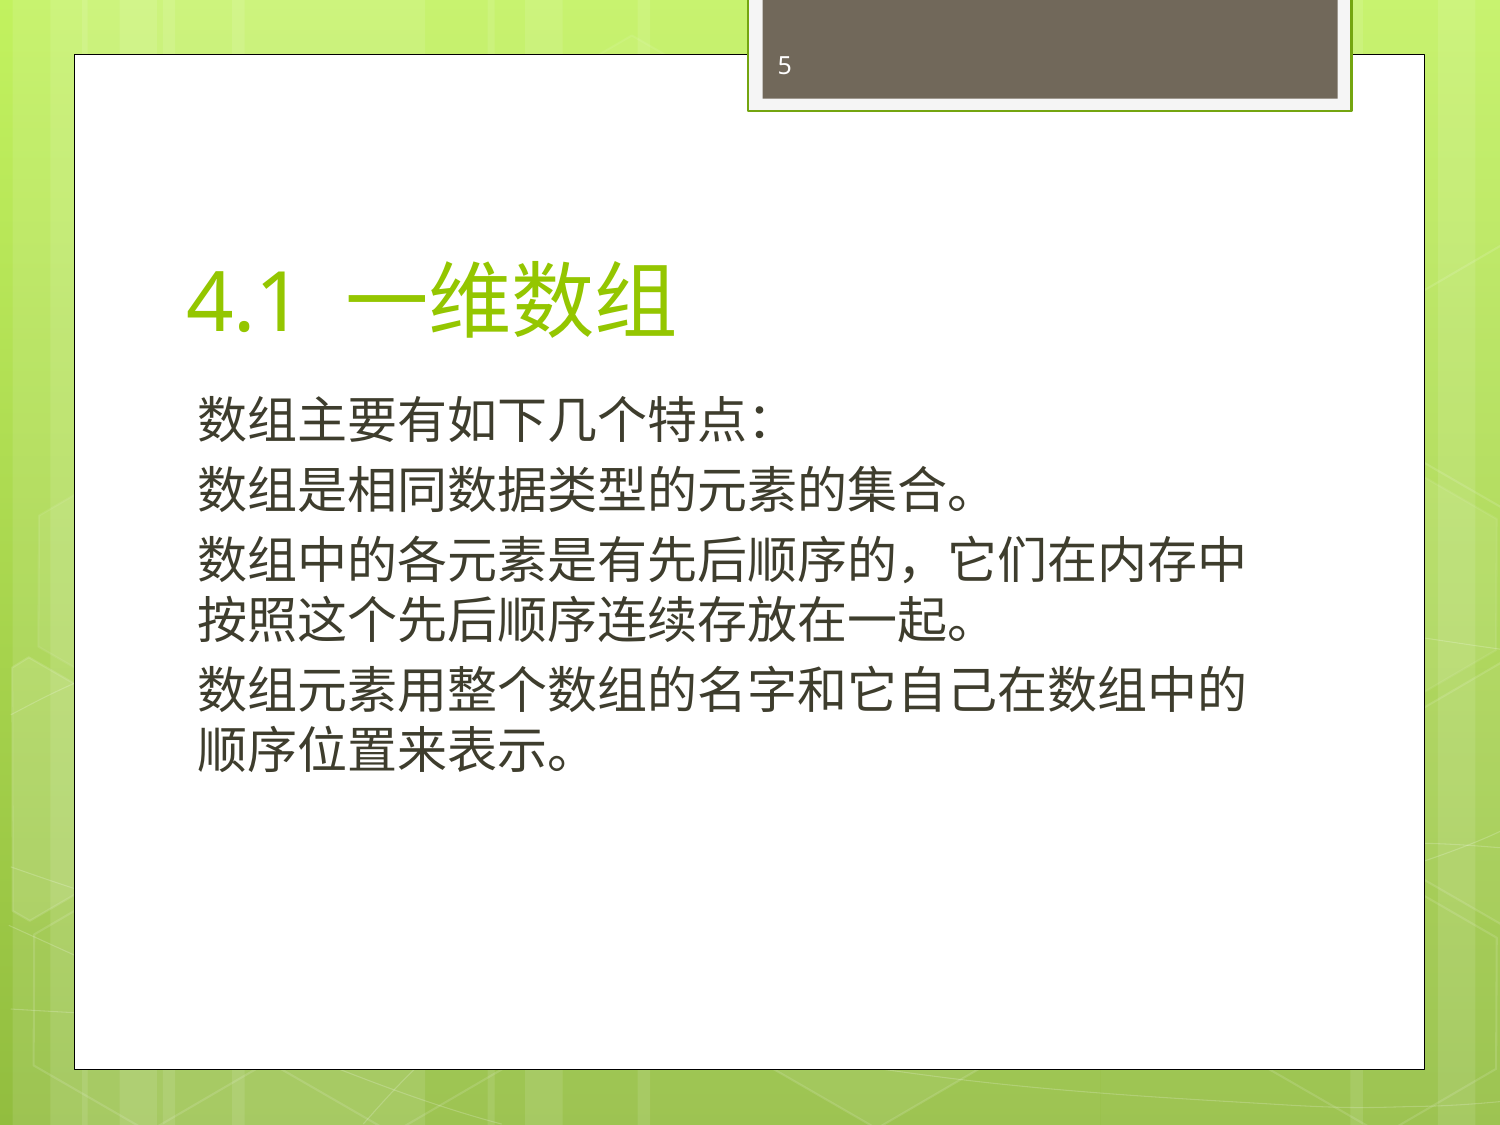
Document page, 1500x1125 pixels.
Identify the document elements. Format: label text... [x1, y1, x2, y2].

slide_number 5 [762, 36, 982, 97]
title 4.1 一维数组 [171, 168, 1324, 357]
list 数组主要有如下几个特点： 数组是相同数据类型的元素的集合。 数组中的各元素是有先后顺序的，它们在内存中按照这个先后顺序连续存放在一起。 数组元素用整个数组的名字和它自己在数组中的顺序位置来表示。 [171, 381, 1283, 957]
